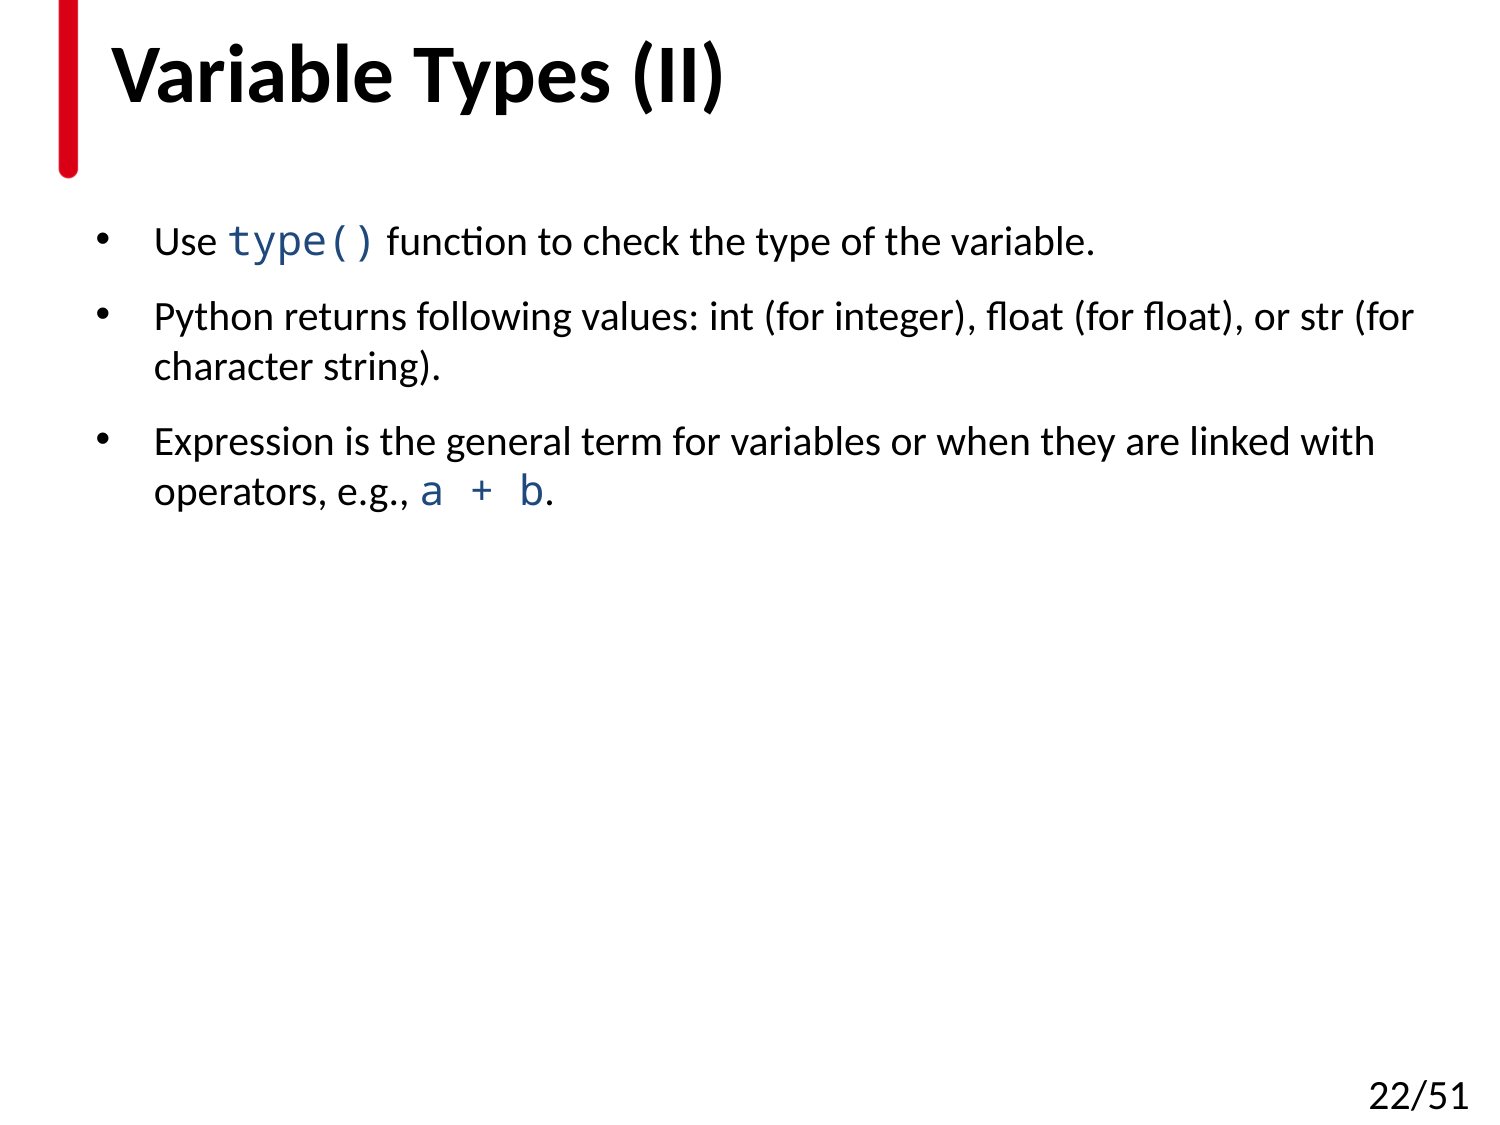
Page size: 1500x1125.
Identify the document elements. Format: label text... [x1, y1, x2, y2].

picture [57, 0, 81, 200]
list Use type() function to check the type of the variable. Python returns following values: int (for integer), float (for float), or str (for character string). Expression is the general term for variables or when they are linked with operators, e.g., a + b. [80, 206, 1470, 701]
title Variable Types (II) [96, 0, 1500, 138]
